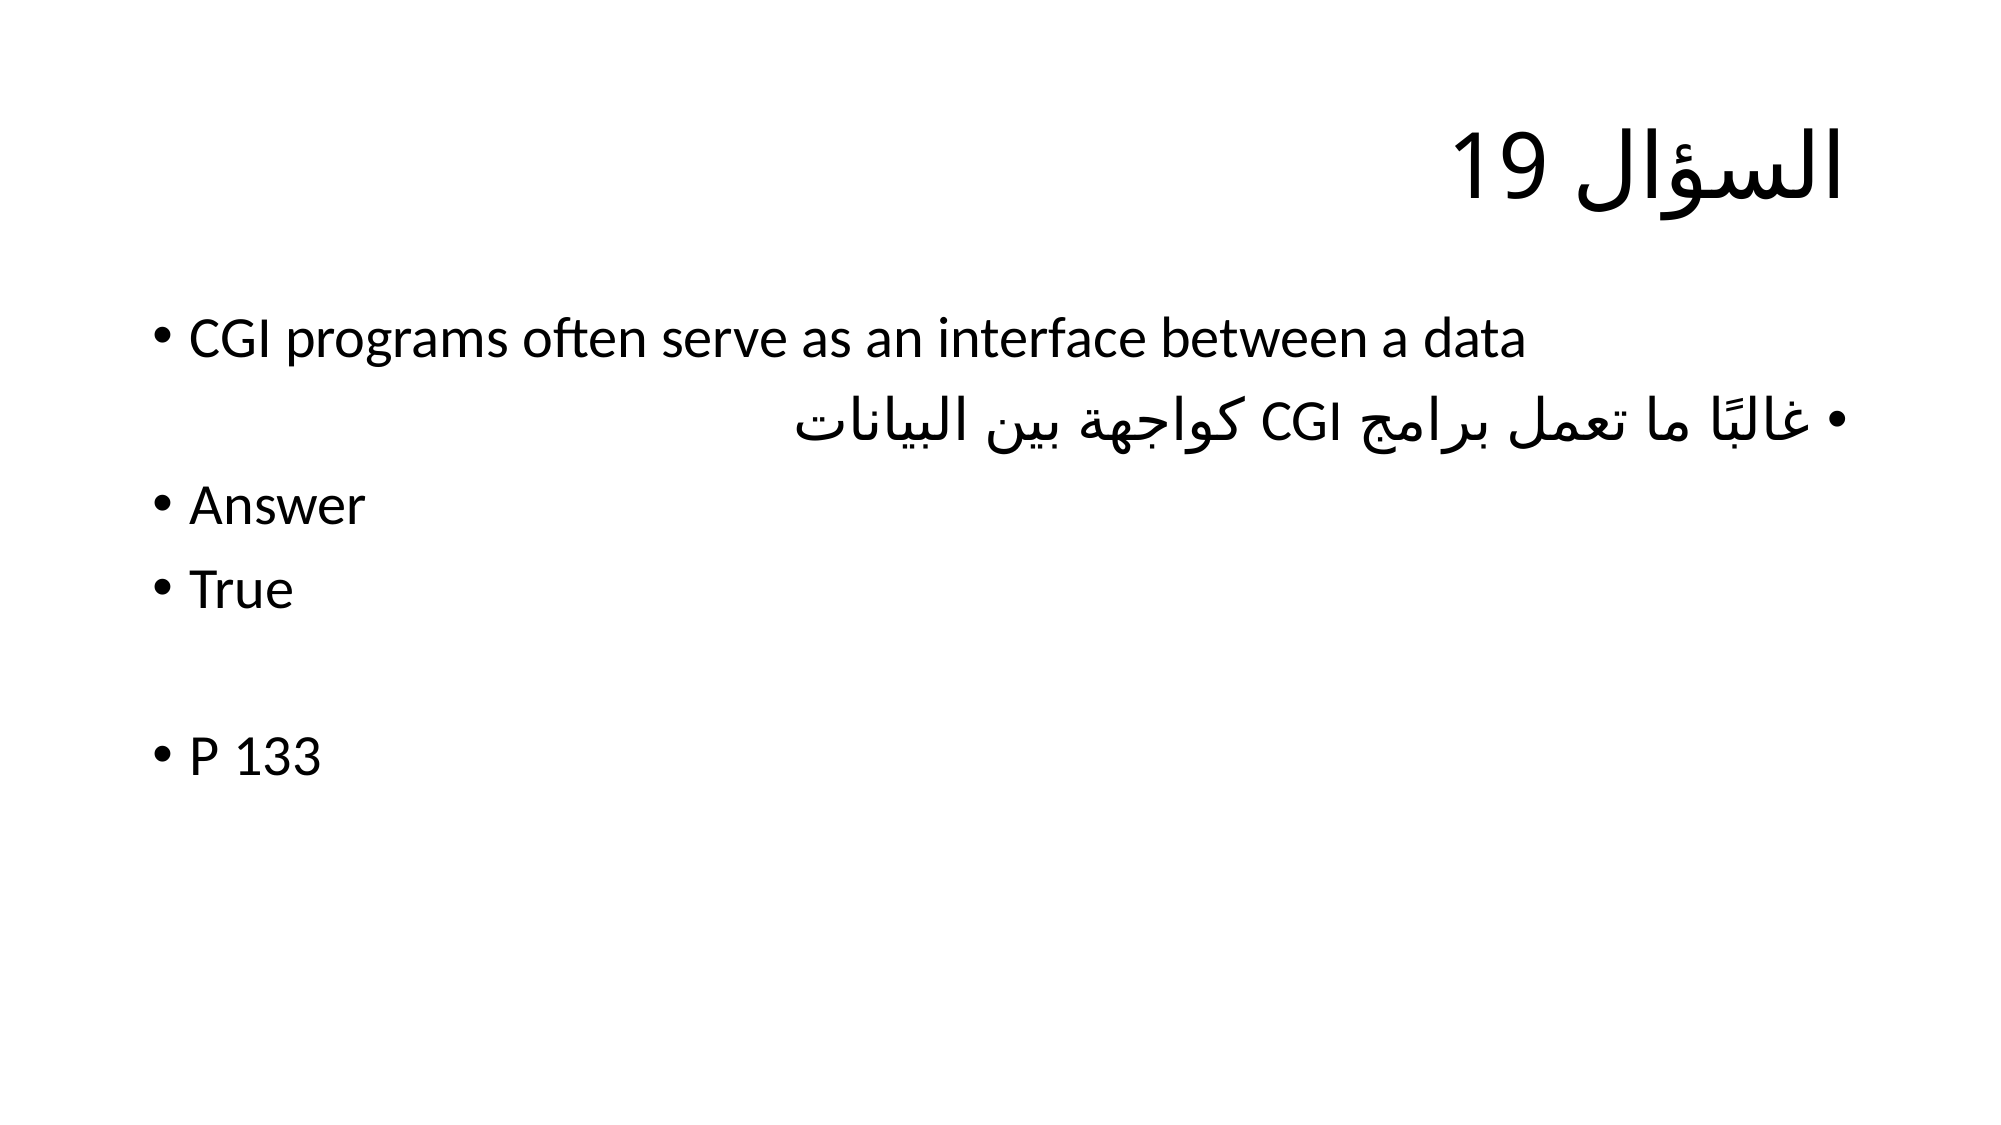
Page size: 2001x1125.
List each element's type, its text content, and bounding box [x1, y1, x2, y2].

title السؤال 19 [137, 59, 1863, 278]
list CGI programs often serve as an interface between a data غالبًا ما تعمل برامج CGI كواجهة بين البيانات Answer True P 133 [137, 299, 1863, 1014]
